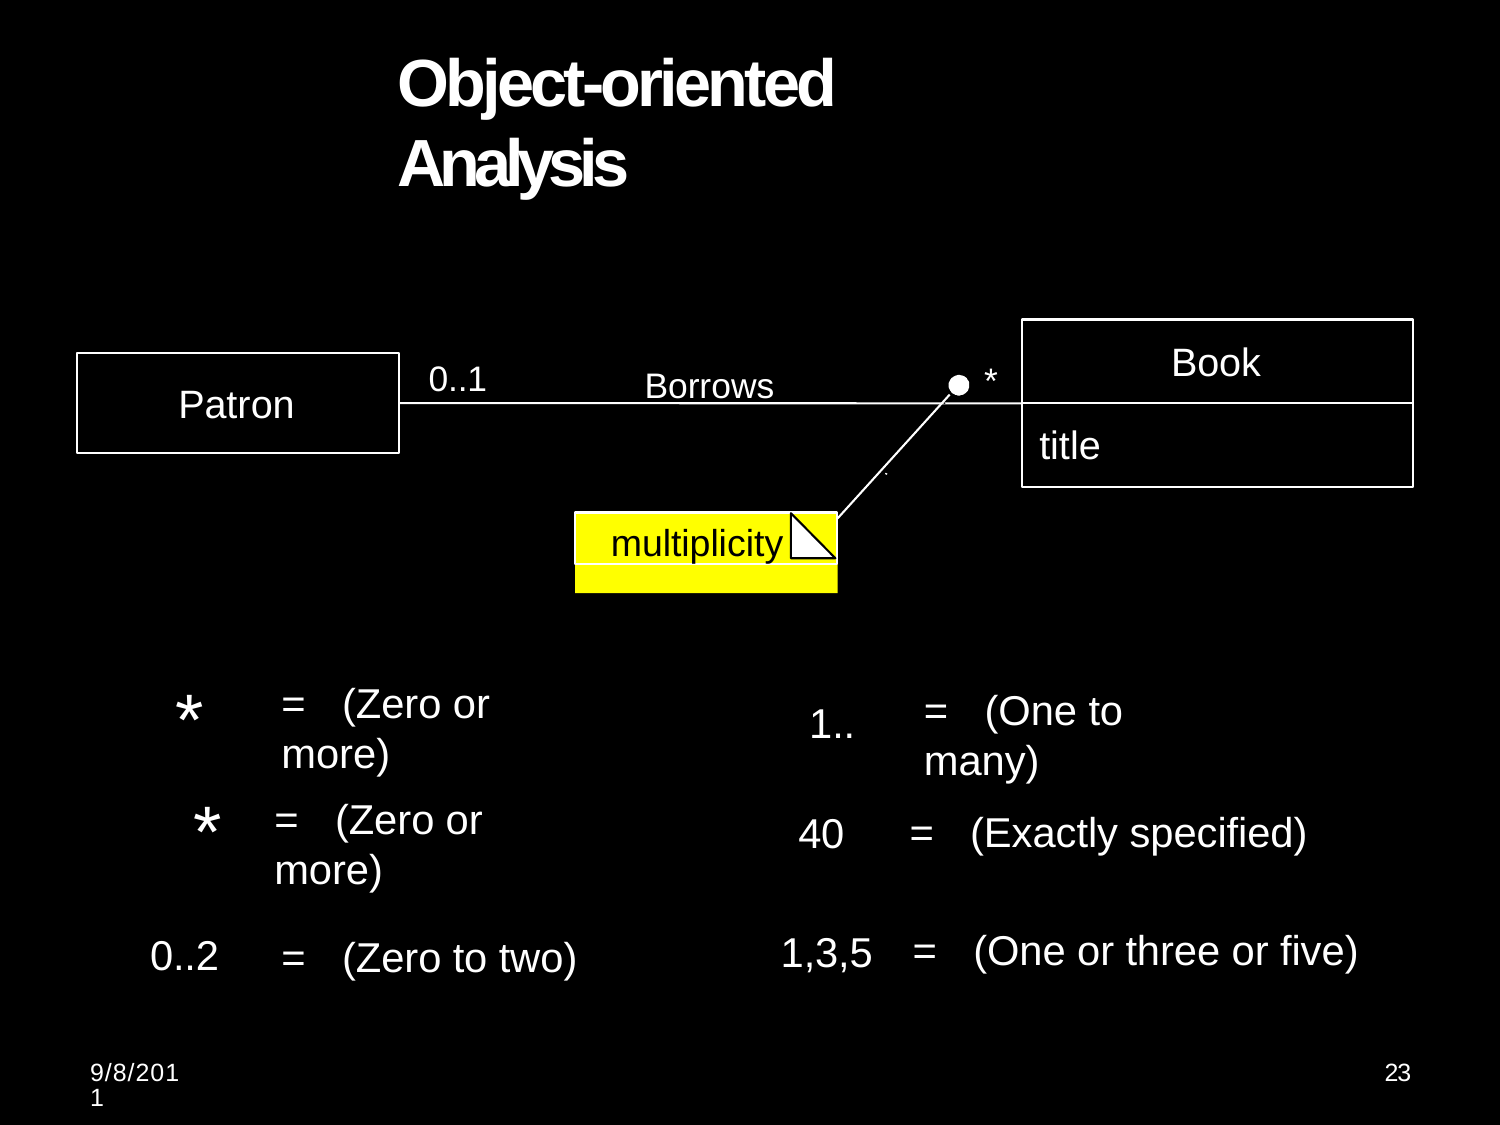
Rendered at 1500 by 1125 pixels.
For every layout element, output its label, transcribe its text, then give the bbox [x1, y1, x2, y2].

text_box = (Zero or more) [272, 791, 604, 894]
text_box 0..1 [426, 353, 490, 399]
text_box = (One to many) [921, 681, 1251, 784]
text_box multiplicity [575, 512, 838, 564]
text_box = (Zero or more) [279, 674, 611, 777]
text_box [949, 376, 968, 395]
text_box = (Exactly specified) [907, 804, 1309, 857]
text_box = (Zero to two) [279, 928, 578, 981]
text_box 1.. [807, 694, 858, 747]
text_box [1021, 403, 1414, 487]
text_box [77, 353, 399, 454]
text_box Borrows [642, 361, 777, 406]
text_box Object-oriented Analysis Multiplicity [89, 0, 1080, 229]
text_box * [982, 356, 1001, 401]
slide_number 23 [1380, 1060, 1415, 1125]
text_box [1021, 319, 1414, 403]
text_box = (One or three or five) [910, 921, 1360, 974]
text_box Patron [176, 376, 298, 426]
text_box [70, 229, 1420, 631]
text_box 1,3,5 [778, 923, 876, 976]
text_box title [1037, 417, 1104, 468]
text_box [790, 513, 836, 559]
text_box 40 [796, 804, 847, 857]
text_box [575, 564, 838, 594]
text_box Book [1168, 334, 1264, 384]
text_box * * 0..2 [147, 646, 224, 979]
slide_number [87, 1060, 188, 1125]
